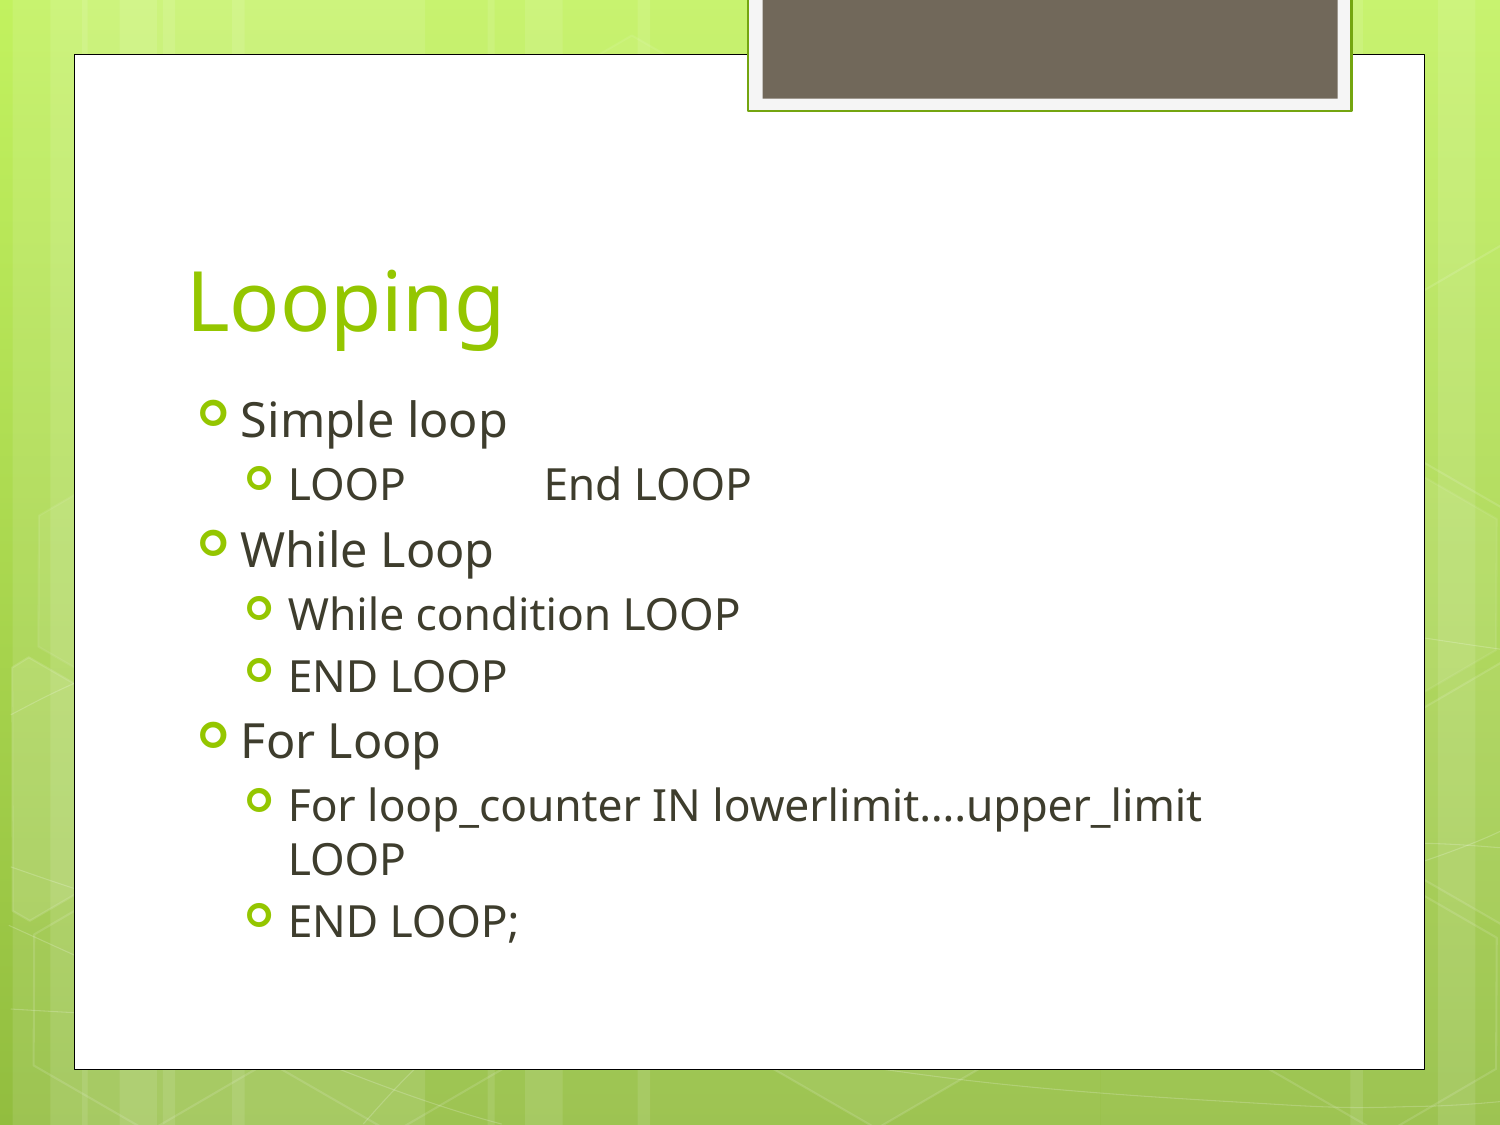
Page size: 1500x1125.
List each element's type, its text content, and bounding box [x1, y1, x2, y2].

list Simple loop LOOP End LOOP While Loop While condition LOOP END LOOP For Loop For loop_counter IN lowerlimit….upper_limit LOOP END LOOP; [171, 381, 1283, 957]
title Looping [171, 168, 1324, 357]
